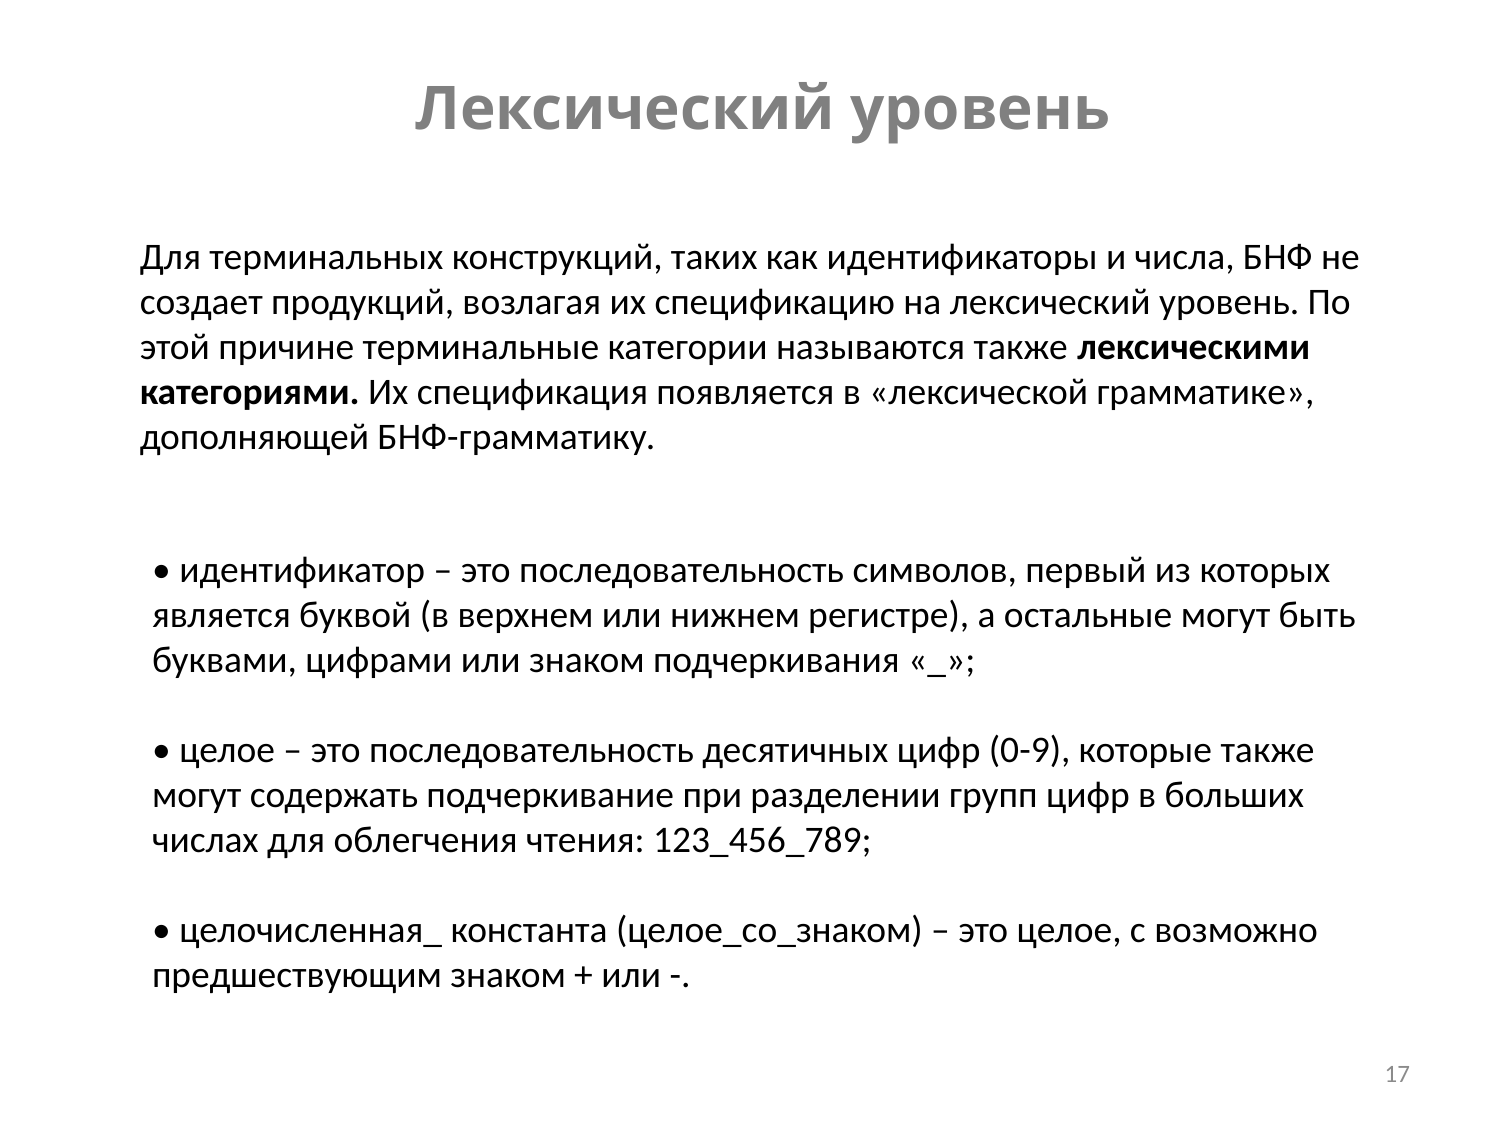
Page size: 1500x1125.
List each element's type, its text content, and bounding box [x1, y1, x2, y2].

text_box Лексический уровень [150, 62, 1375, 150]
text_box Для терминальных конструкций, таких как идентификаторы и числа, БНФ не создает продукций, возлагая их спецификацию на лексический уровень. По этой причине терминальные категории называются также лексическими категориями. Их спецификация появляется в «лексической грамматике», дополняющей БНФ-грамматику. [124, 224, 1413, 465]
text_box • идентификатор – это последовательность символов, первый из которых является буквой (в верхнем или нижнем регистре), а остальные могут быть буквами, цифрами или знаком подчеркивания «_»; • целое – это последовательность десятичных цифр (0-9), которые также могут содержать подчеркивание при разделении групп цифр в больших числах для облегчения чтения: 123_456_789; • целочисленная_ константа (целое_со_знаком) – это целое, с возможно предшествующим знаком + или -. [137, 537, 1413, 1003]
slide_number 17 [1074, 1042, 1425, 1103]
